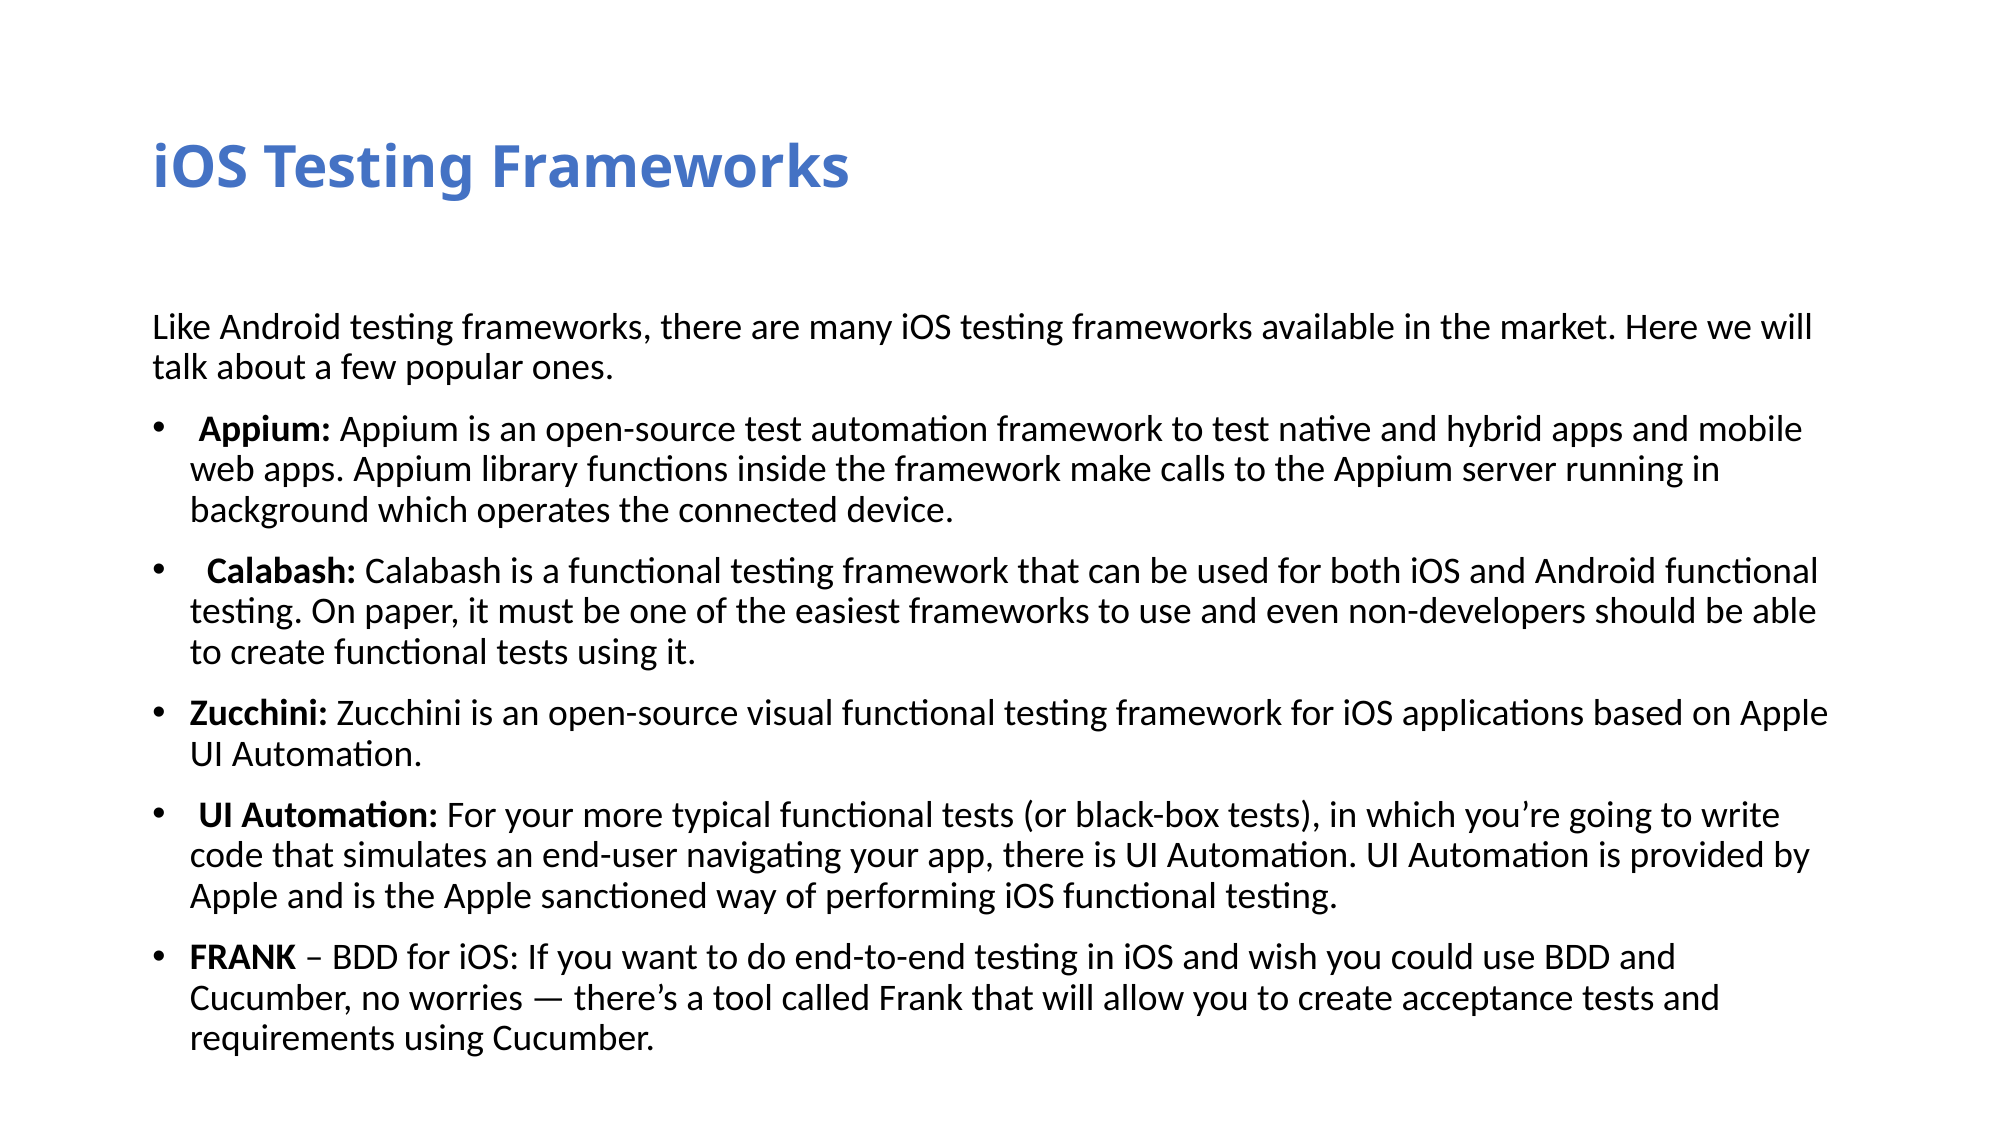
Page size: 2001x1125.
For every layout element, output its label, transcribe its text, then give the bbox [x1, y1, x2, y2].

list Like Android testing frameworks, there are many iOS testing frameworks available in the market. Here we will talk about a few popular ones. Appium: Appium is an open-source test automation framework to test native and hybrid apps and mobile web apps. Appium library functions inside the framework make calls to the Appium server running in background which operates the connected device. Calabash: Calabash is a functional testing framework that can be used for both iOS and Android functional testing. On paper, it must be one of the easiest frameworks to use and even non-developers should be able to create functional tests using it. Zucchini: Zucchini is an open-source visual functional testing framework for iOS applications based on Apple UI Automation. UI Automation: For your more typical functional tests (or black-box tests), in which you’re going to write code that simulates an end-user navigating your app, there is UI Automation. UI Automation is provided by Apple and is the Apple sanctioned way of performing iOS functional testing. FRANK – BDD for iOS: If you want to do end-to-end testing in iOS and wish you could use BDD and Cucumber, no worries — there’s a tool called Frank that will allow you to create acceptance tests and requirements using Cucumber. [137, 299, 1863, 1081]
title iOS Testing Frameworks [137, 59, 1863, 278]
